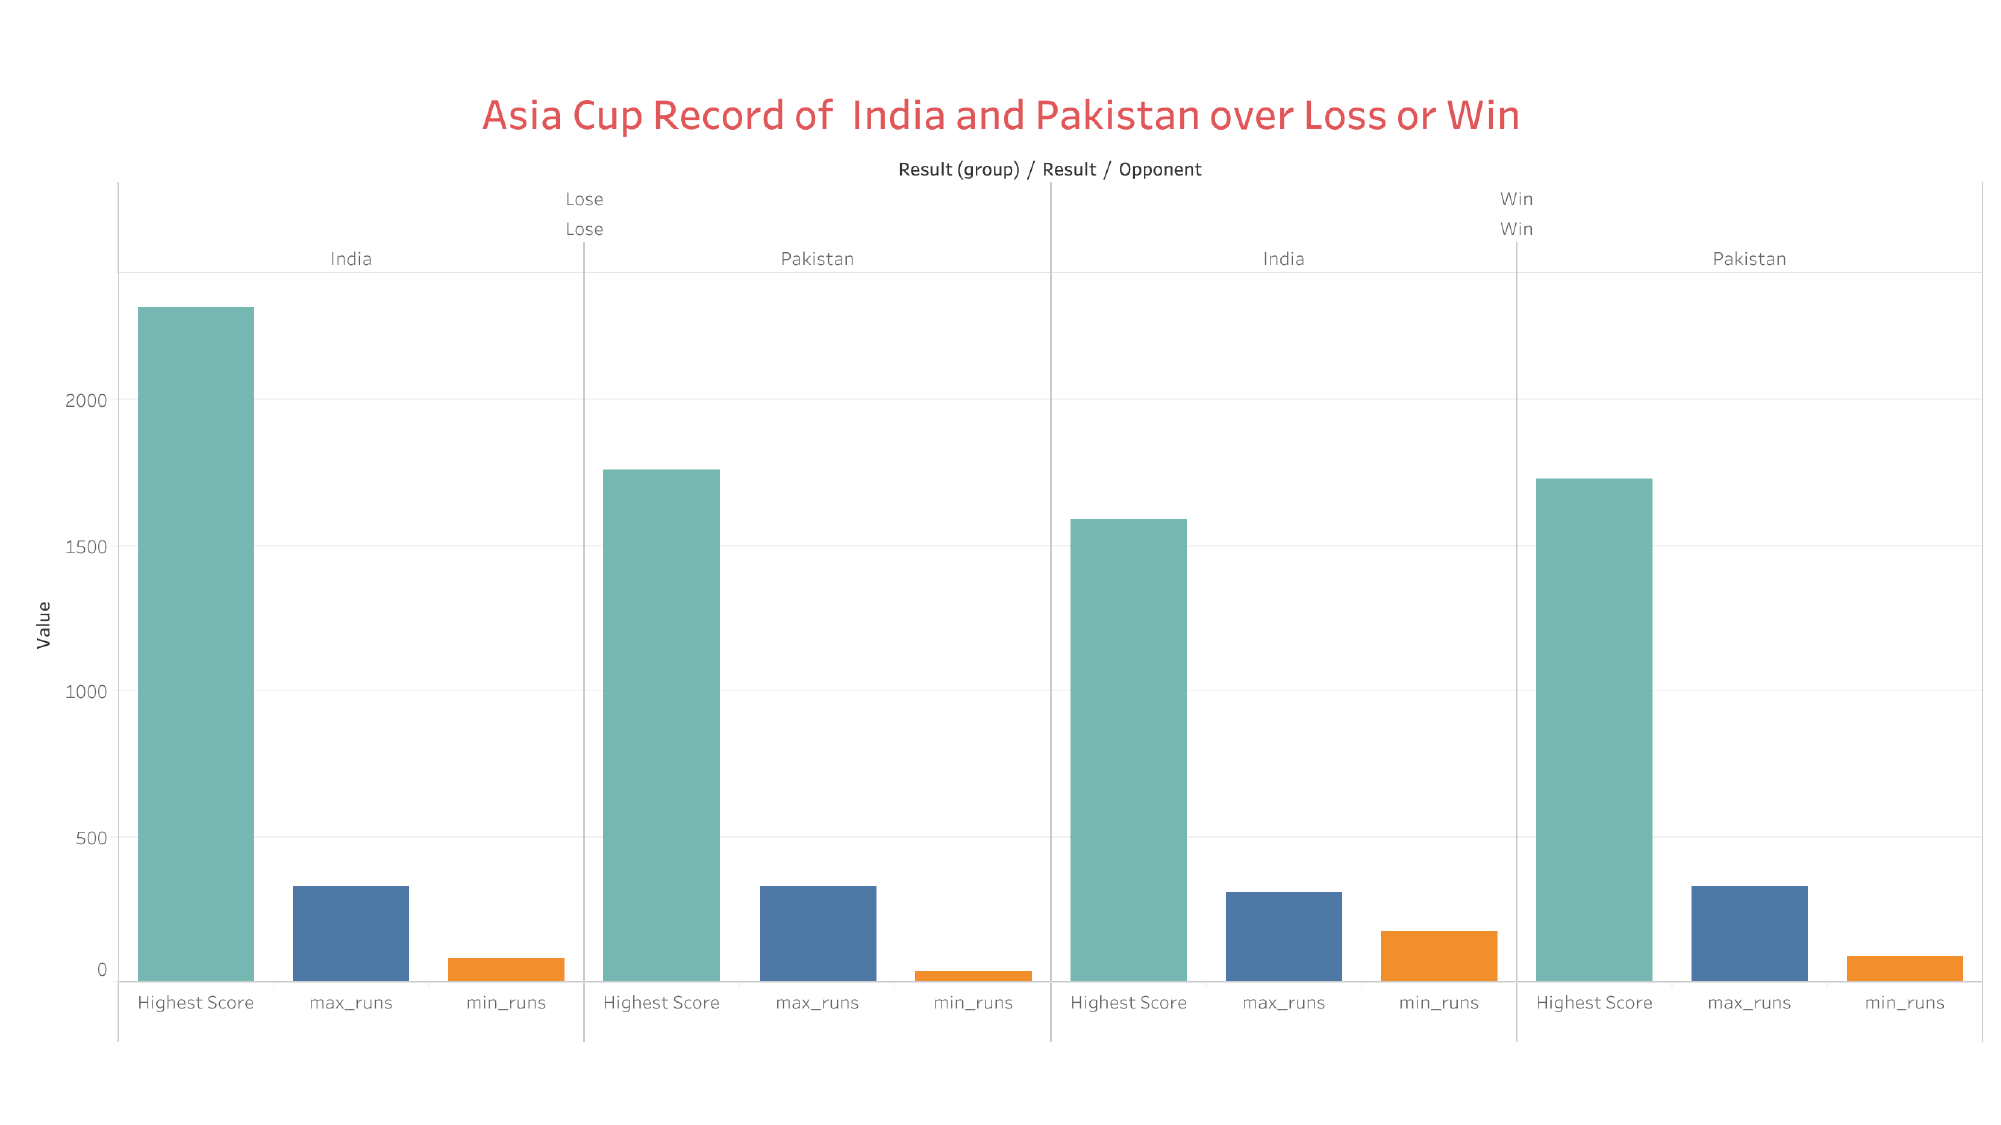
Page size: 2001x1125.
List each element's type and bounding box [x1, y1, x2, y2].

picture [0, 66, 2000, 1059]
